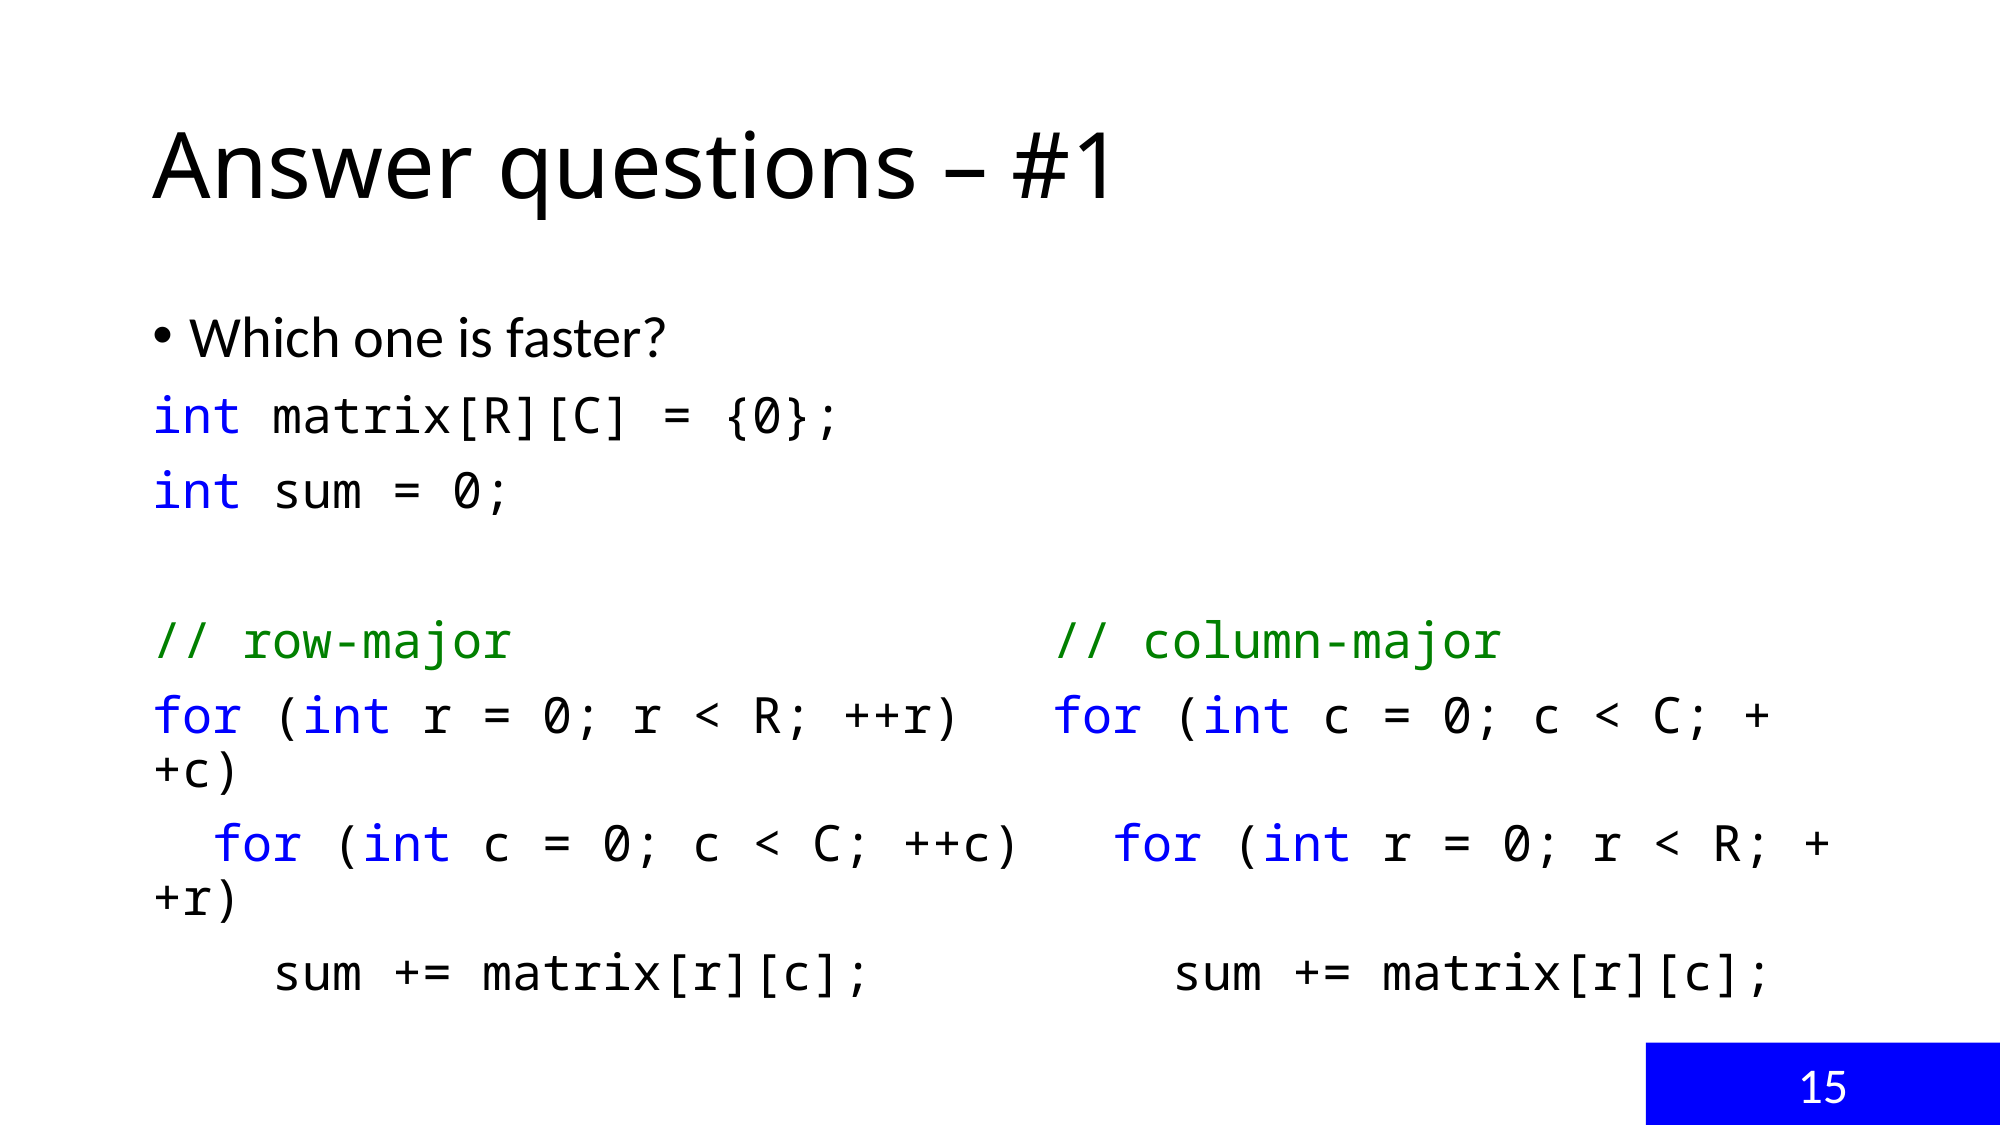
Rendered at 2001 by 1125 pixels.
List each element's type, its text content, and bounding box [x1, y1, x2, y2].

slide_number 15 [1645, 1042, 2000, 1125]
title Answer questions – #1 [137, 59, 1863, 278]
list Which one is faster? int matrix[R][C] = {0}; int sum = 0; // row-major // column-major for (int r = 0; r < R; ++r) for (int c = 0; c < C; ++c) for (int c = 0; c < C; ++c) for (int r = 0; r < R; ++r) sum += matrix[r][c]; sum += matrix[r][c]; [137, 299, 1863, 1014]
